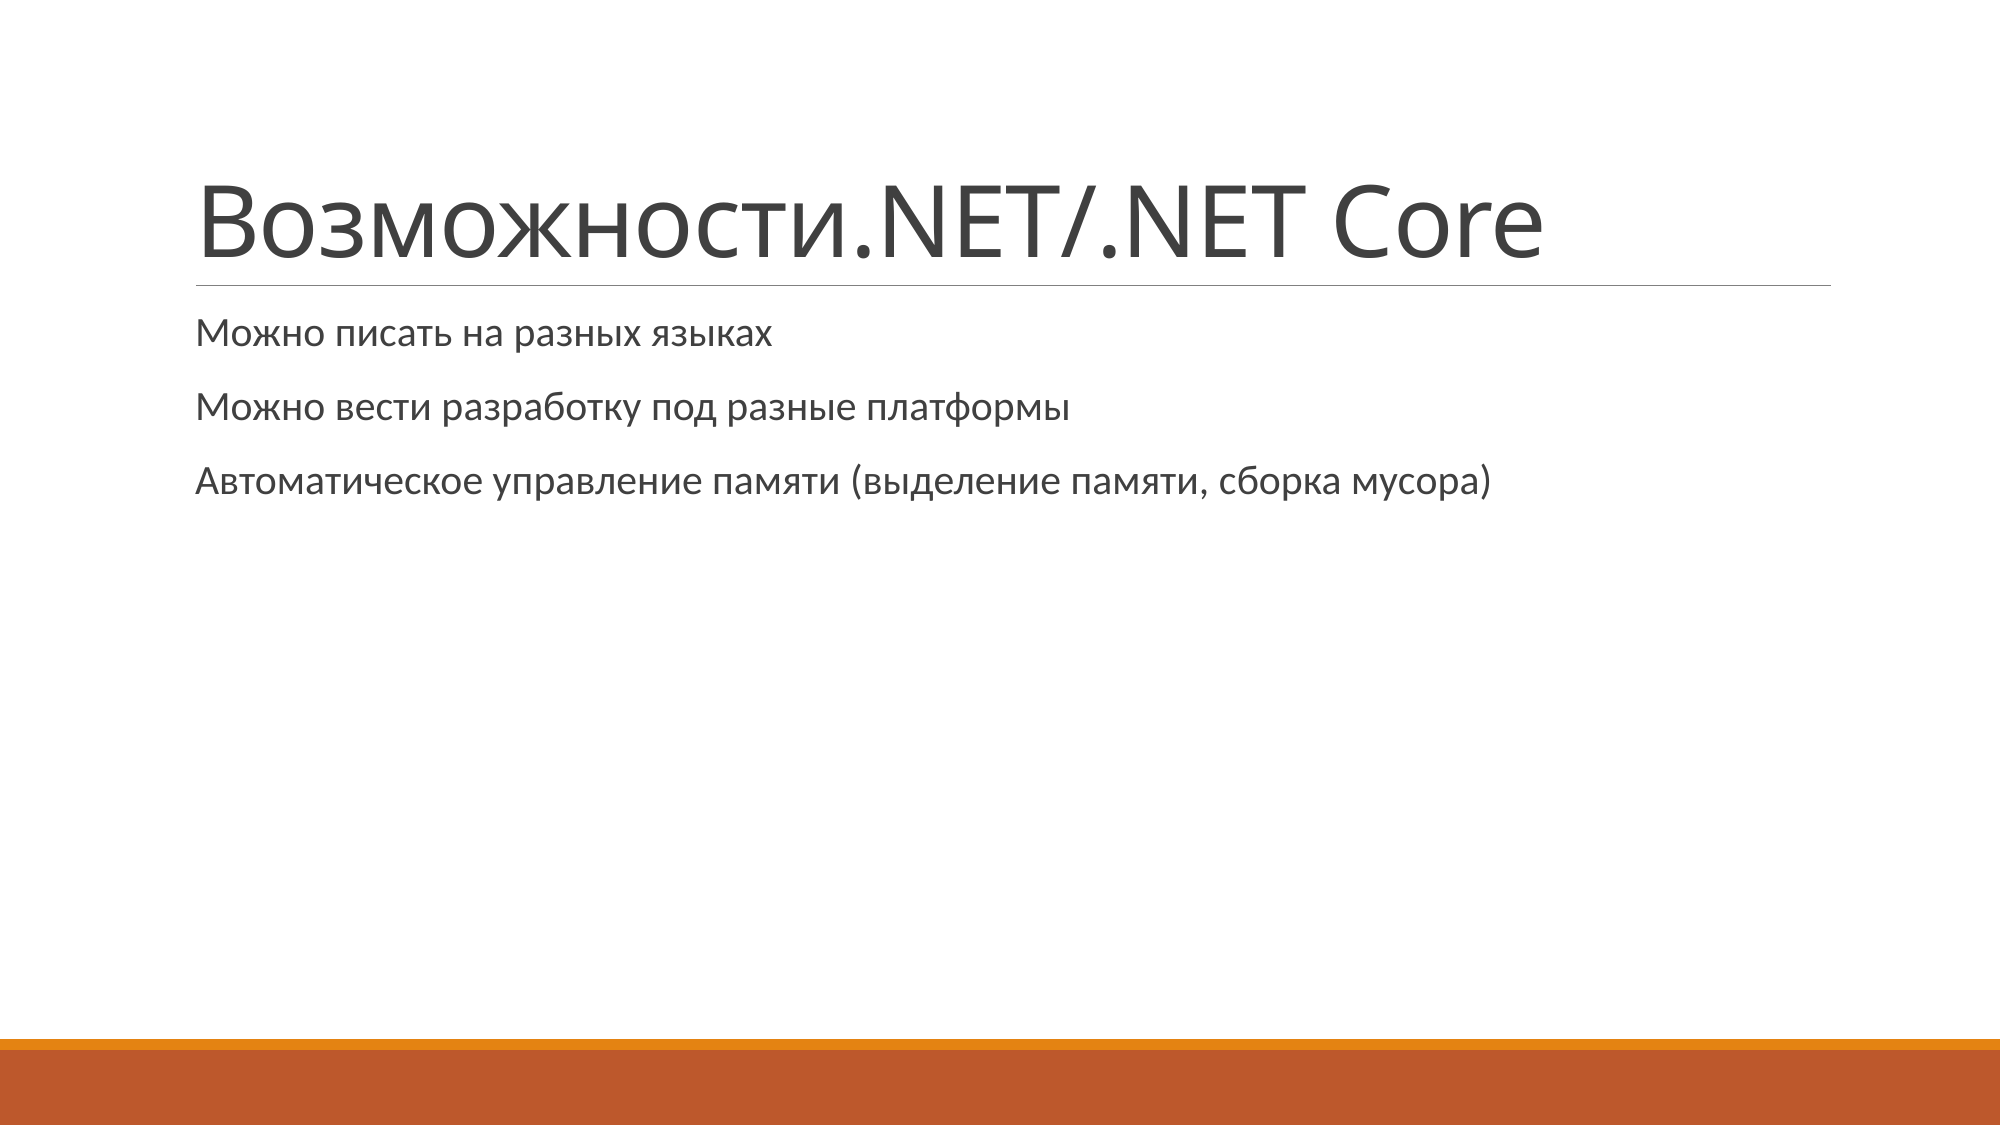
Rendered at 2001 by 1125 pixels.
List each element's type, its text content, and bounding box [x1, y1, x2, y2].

title Возможности.NET/.NET Core [180, 47, 1830, 285]
list Можно писать на разных языках Можно вести разработку под разные платформы Автоматическое управление памяти (выделение памяти, сборка мусора) [180, 302, 1830, 963]
